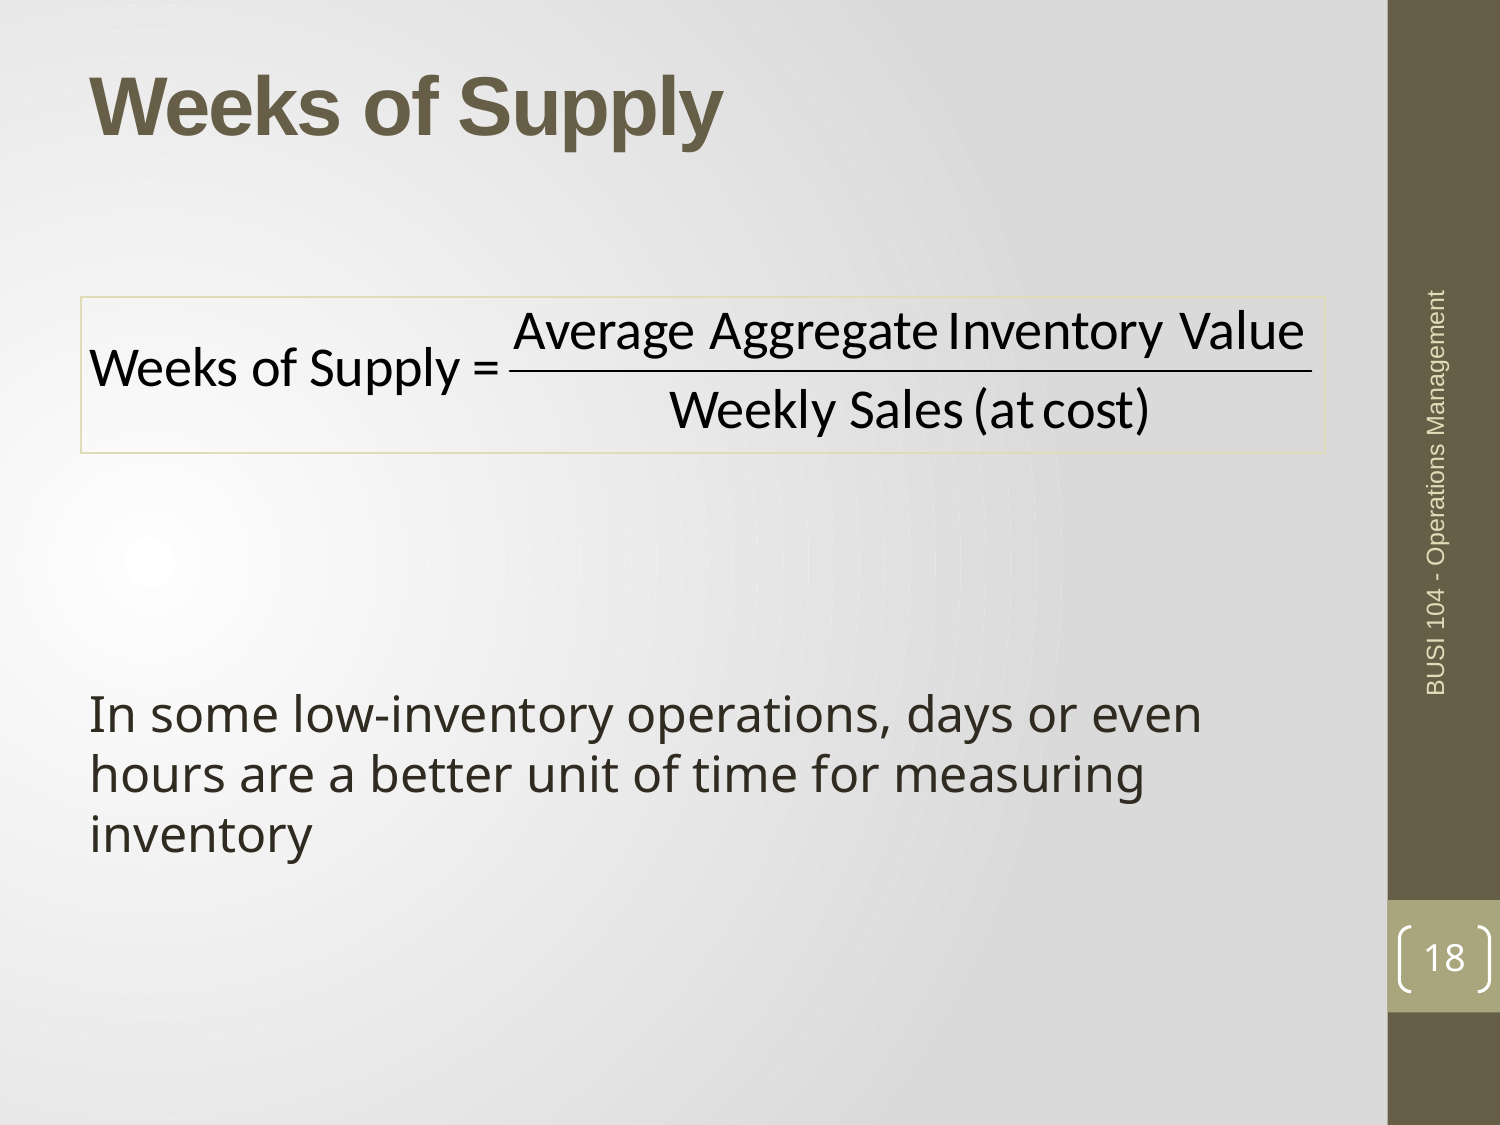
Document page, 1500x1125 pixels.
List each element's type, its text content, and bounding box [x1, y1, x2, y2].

text_box In some low-inventory operations, days or even hours are a better unit of time for measuring inventory [74, 674, 1325, 870]
slide_number 18 [1397, 925, 1492, 994]
text_box Weeks of Supply [75, 45, 1325, 233]
footer BUSI 104 - Operations Management [1399, 275, 1469, 889]
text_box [81, 297, 1325, 453]
